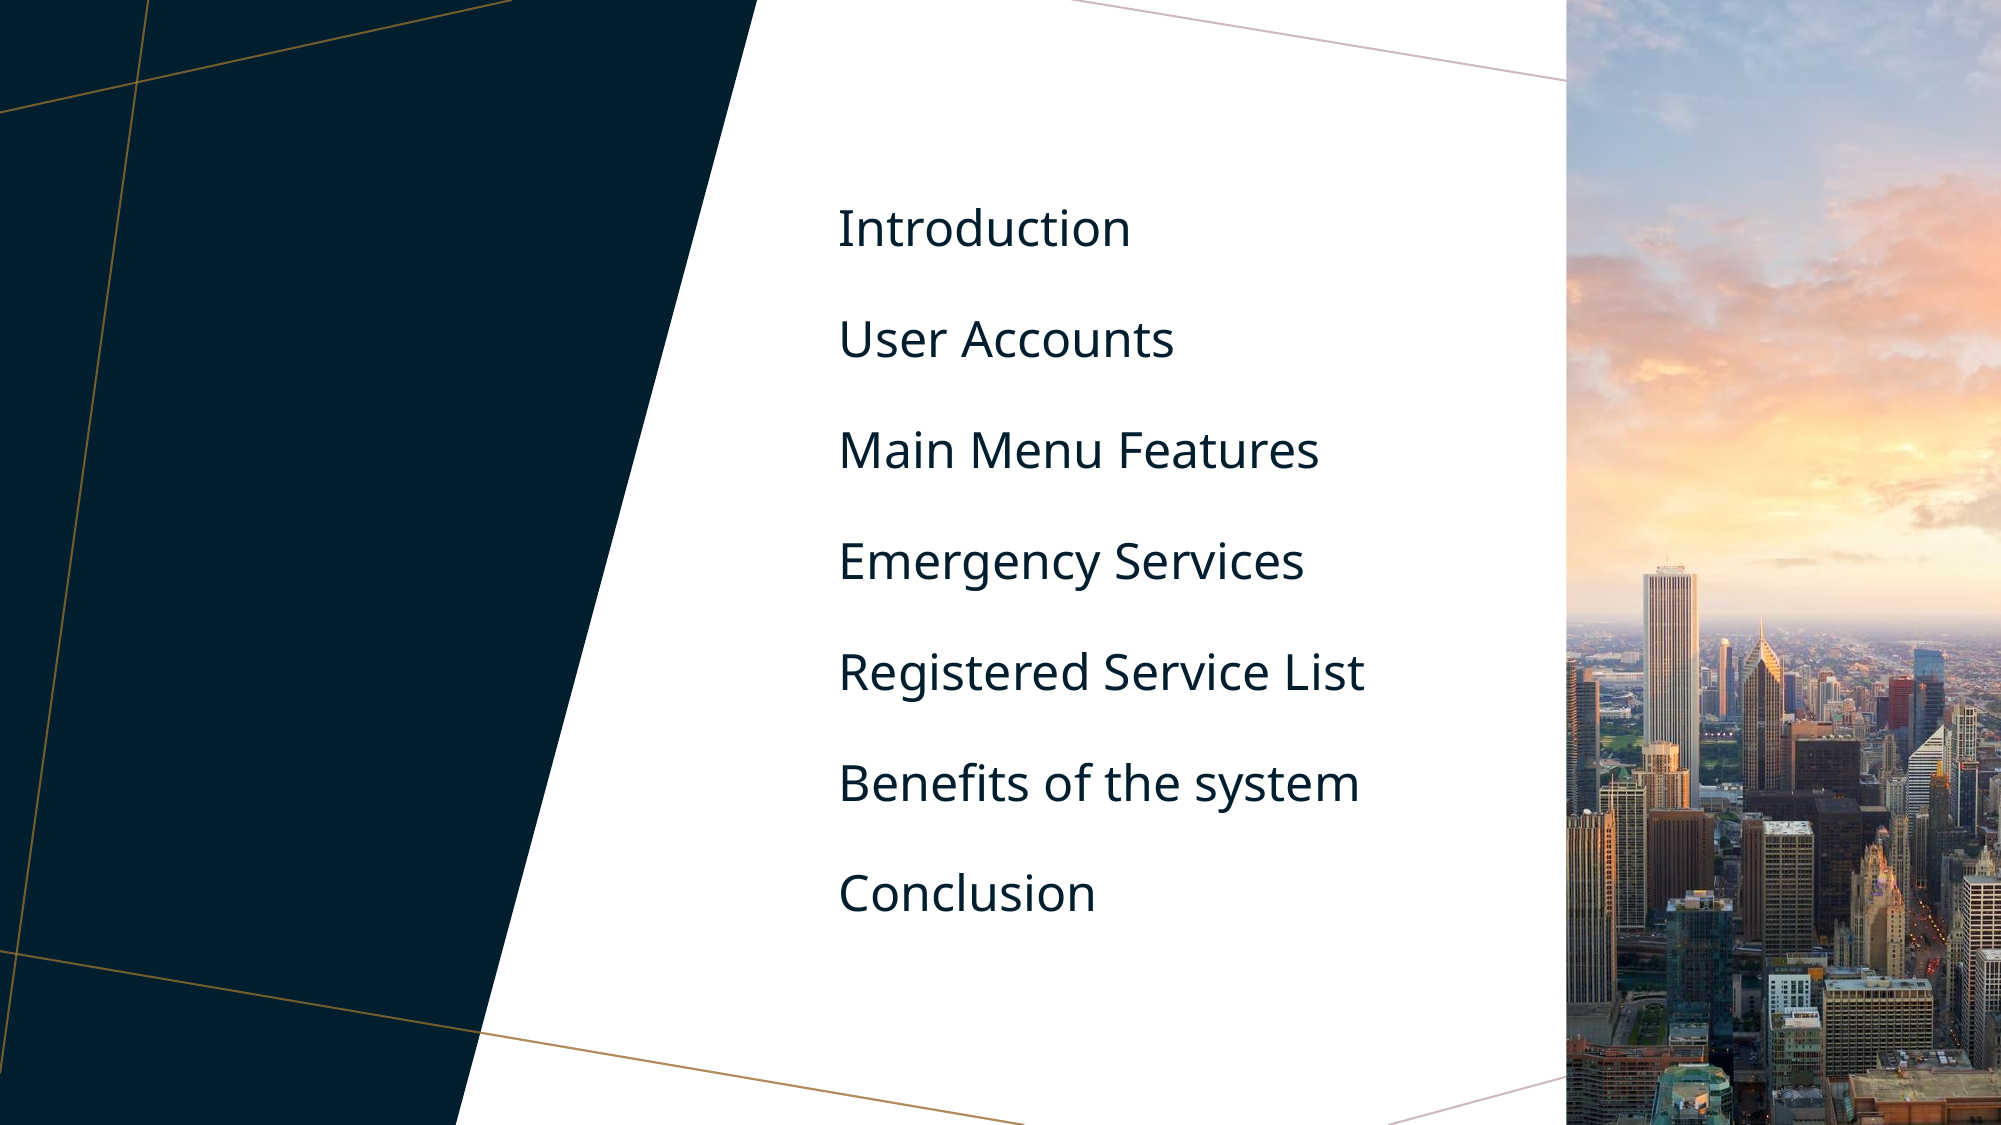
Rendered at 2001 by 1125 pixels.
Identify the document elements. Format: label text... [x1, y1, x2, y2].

list Introduction User Accounts Main Menu Features Emergency Services Registered Service List Benefits of the system Conclusion [824, 83, 1535, 1005]
title AGENDA [137, 83, 663, 1005]
picture [1566, 0, 2001, 1125]
